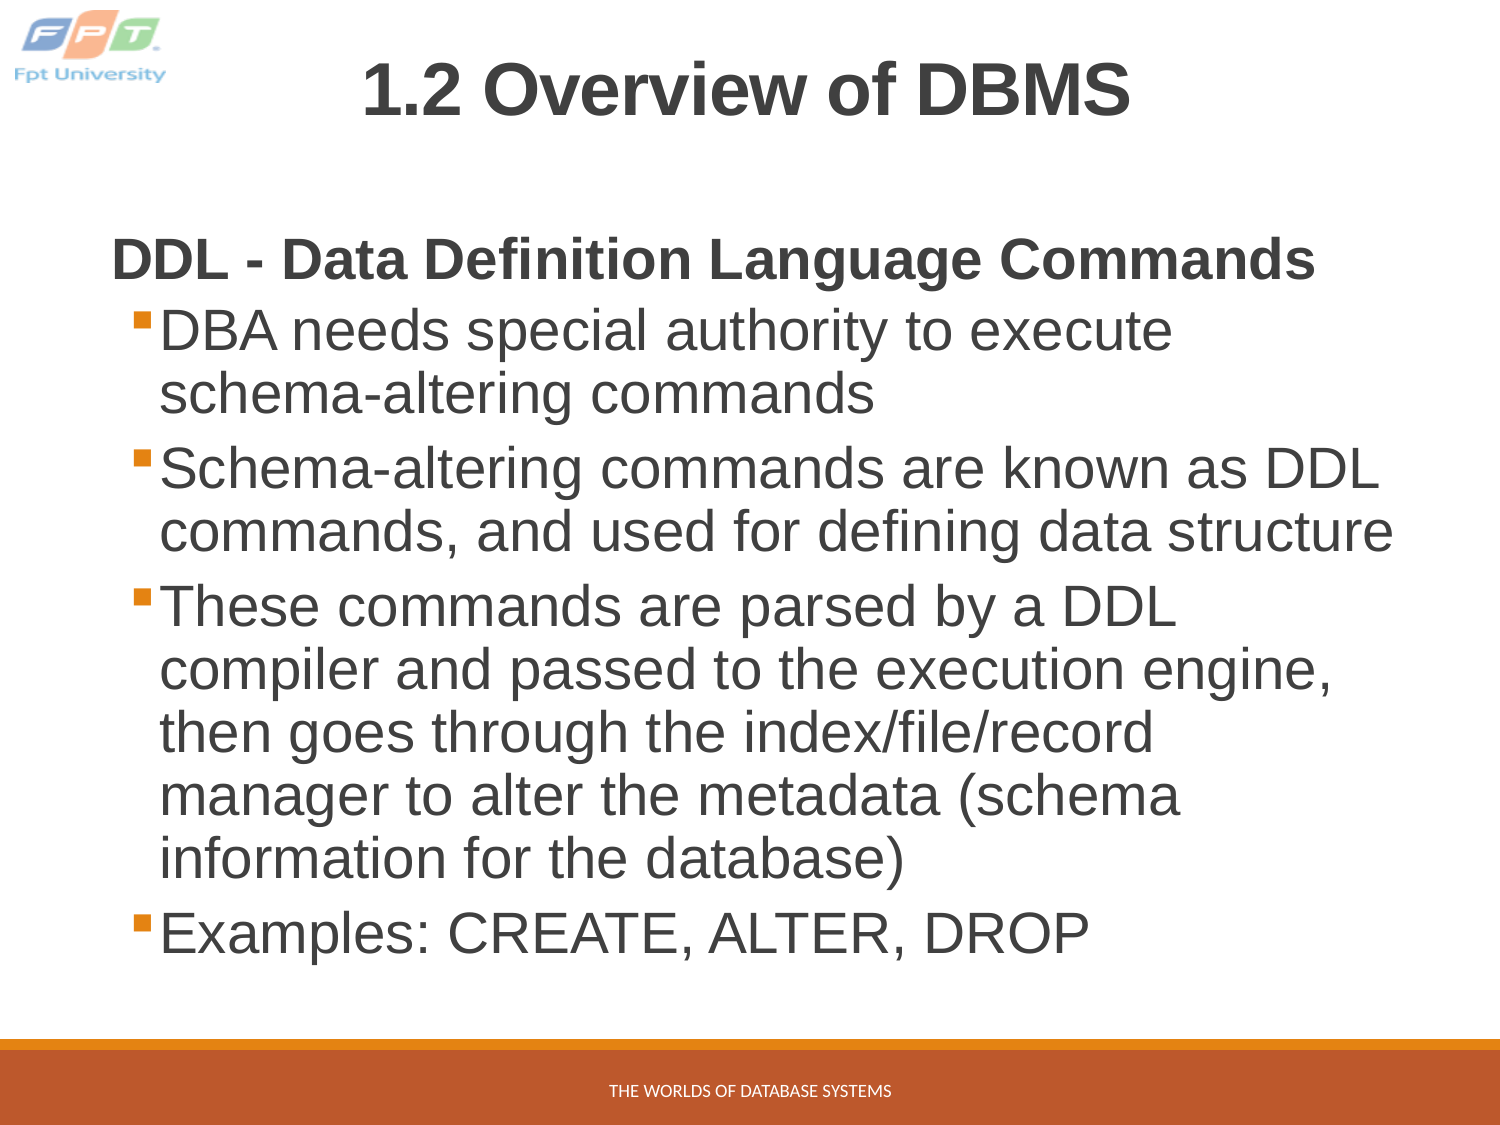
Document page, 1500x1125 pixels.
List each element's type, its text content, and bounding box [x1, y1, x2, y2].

footer The Worlds of Database Systems [453, 1059, 1047, 1120]
list DDL - Data Definition Language Commands DBA needs special authority to execute schema-altering commands Schema-altering commands are known as DDL commands, and used for defining data structure These commands are parsed by a DDL compiler and passed to the execution engine, then goes through the index/file/record manager to alter the metadata (schema information for the database) Examples: CREATE, ALTER, DROP [96, 222, 1399, 997]
title 1.2 Overview of DBMS [96, 47, 1399, 222]
